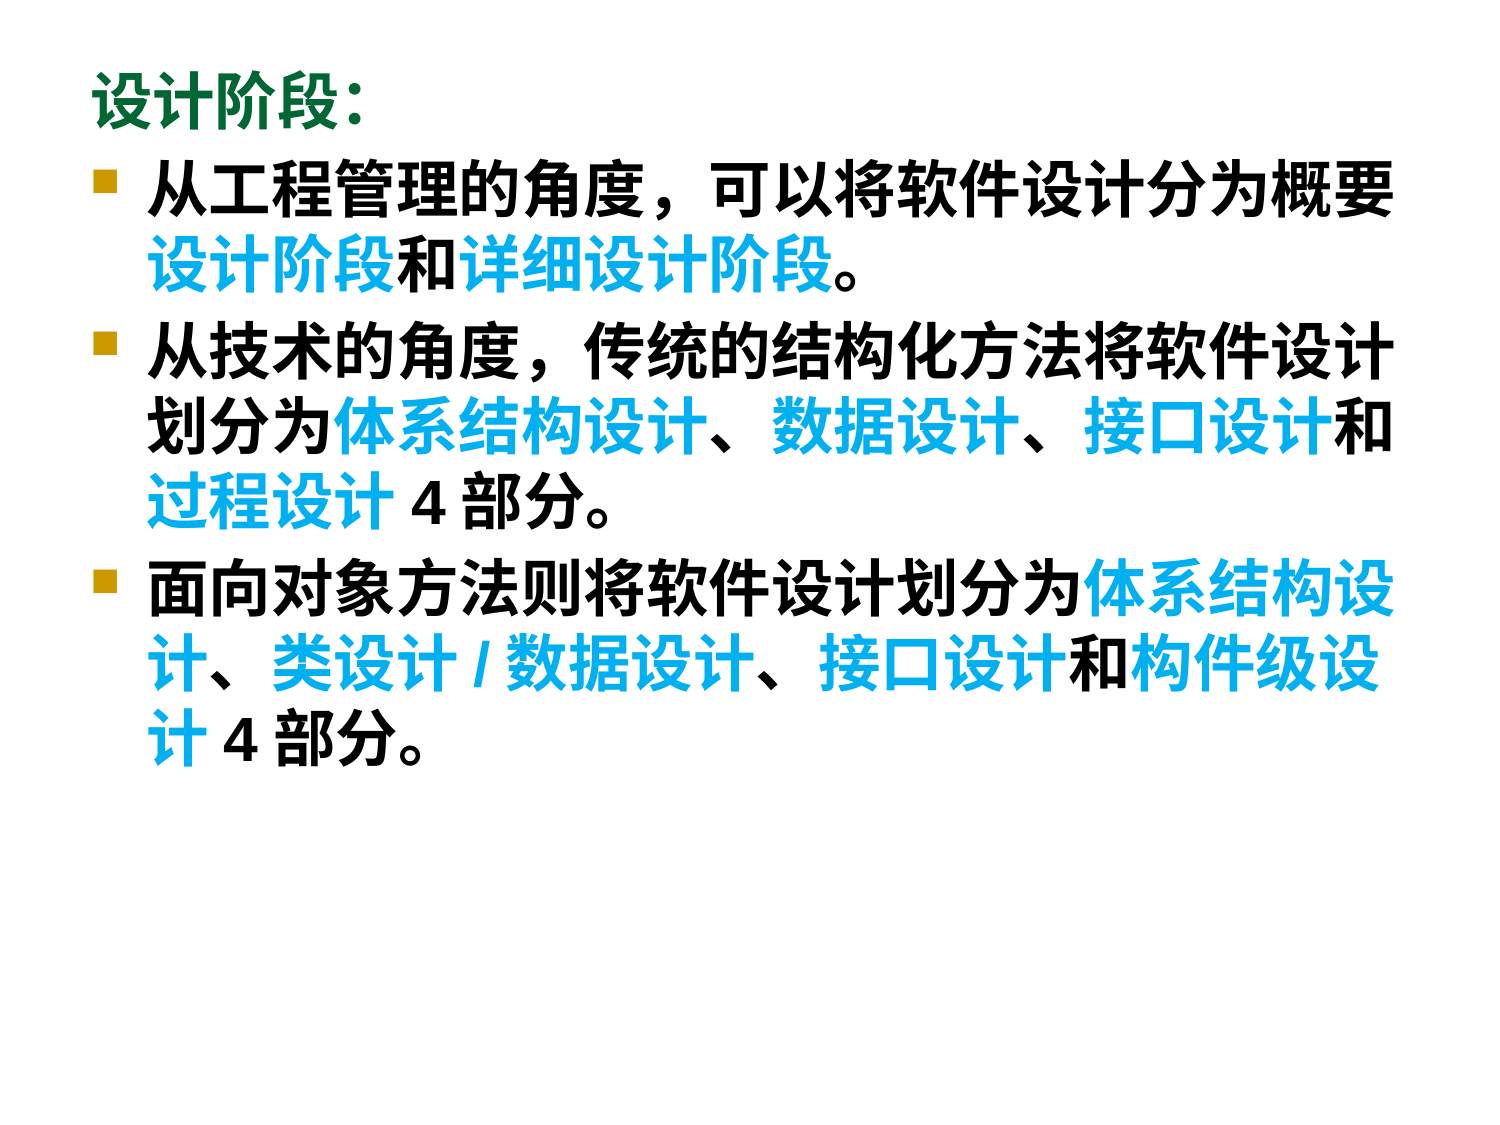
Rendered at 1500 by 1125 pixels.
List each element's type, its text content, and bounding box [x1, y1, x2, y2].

list 设计阶段： 从工程管理的角度，可以将软件设计分为概要设计阶段和详细设计阶段。 从技术的角度，传统的结构化方法将软件设计划分为体系结构设计、数据设计、接口设计和过程设计4部分。 面向对象方法则将软件设计划分为体系结构设计、类设计/数据设计、接口设计和构件级设计4部分。 [75, 54, 1425, 1006]
